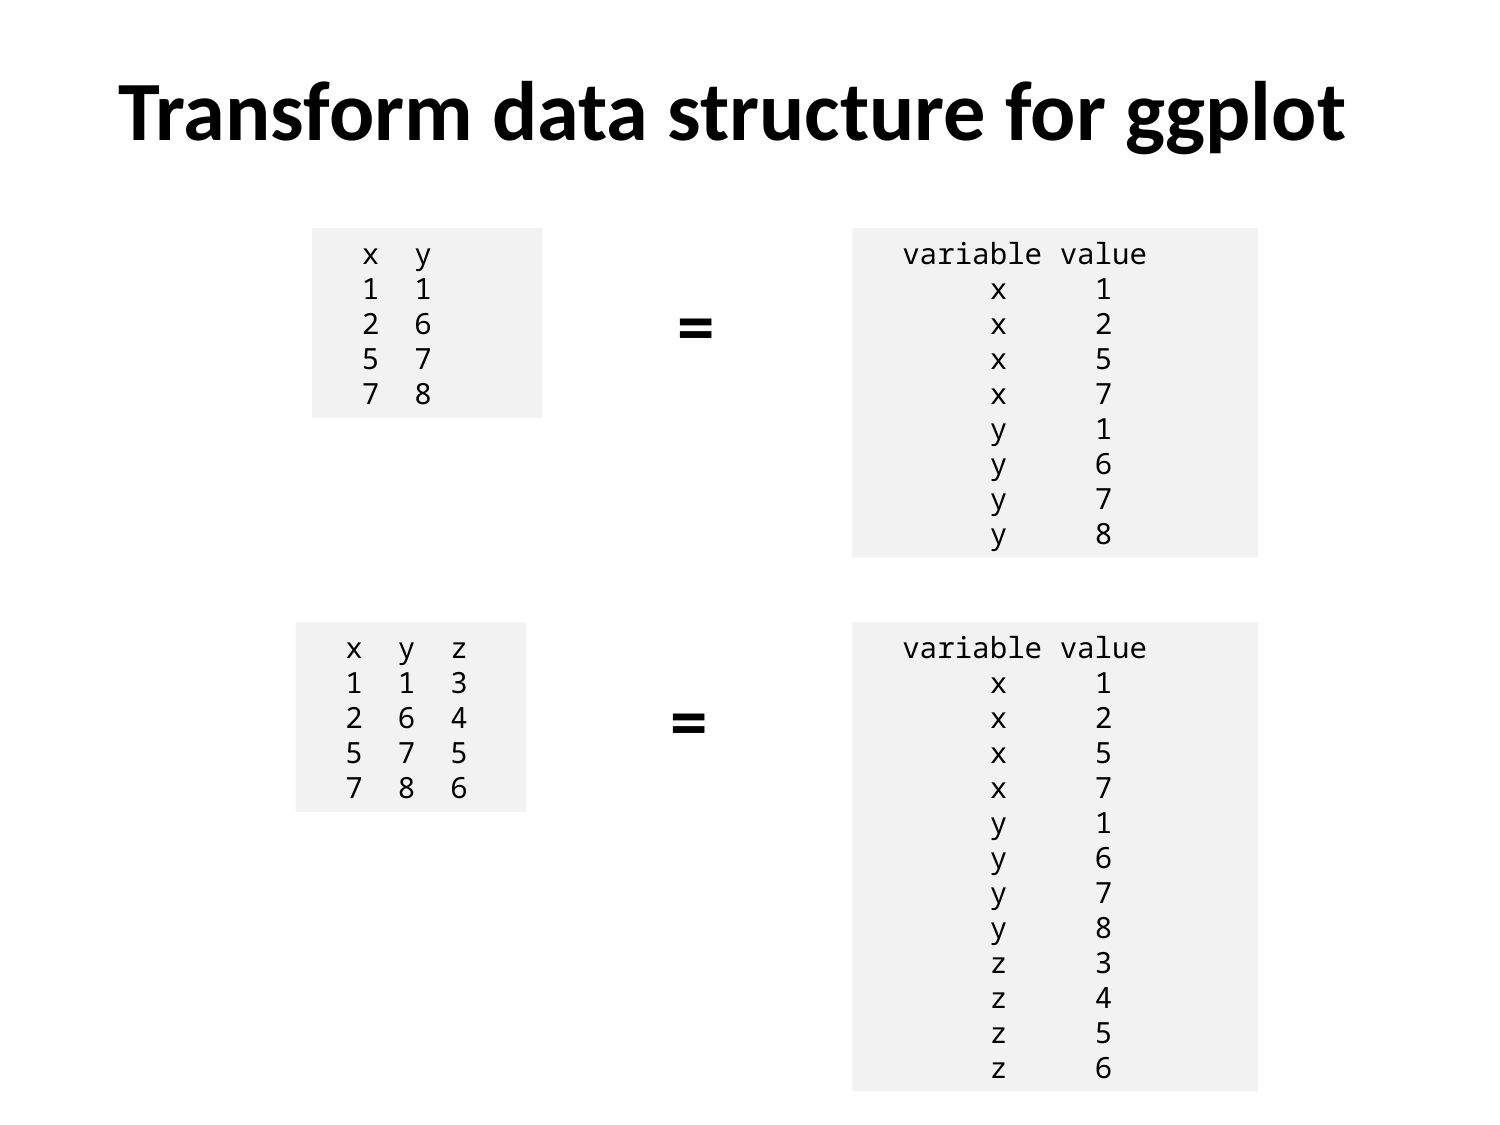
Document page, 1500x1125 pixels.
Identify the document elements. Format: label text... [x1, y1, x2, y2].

text_box x y z 1 1 3 2 6 4 5 7 5 7 8 6 [295, 622, 527, 812]
text_box variable value x 1 x 2 x 5 x 7 y 1 y 6 y 7 y 8 [852, 228, 1258, 558]
title Transform data structure for ggplot [103, 59, 1397, 168]
text_box = [655, 665, 723, 770]
text_box x y 1 1 2 6 5 7 7 8 [312, 228, 543, 418]
text_box variable value x 1 x 2 x 5 x 7 y 1 y 6 y 7 y 8 z 3 z 4 z 5 z 6 [852, 622, 1258, 1092]
text_box = [662, 270, 730, 376]
